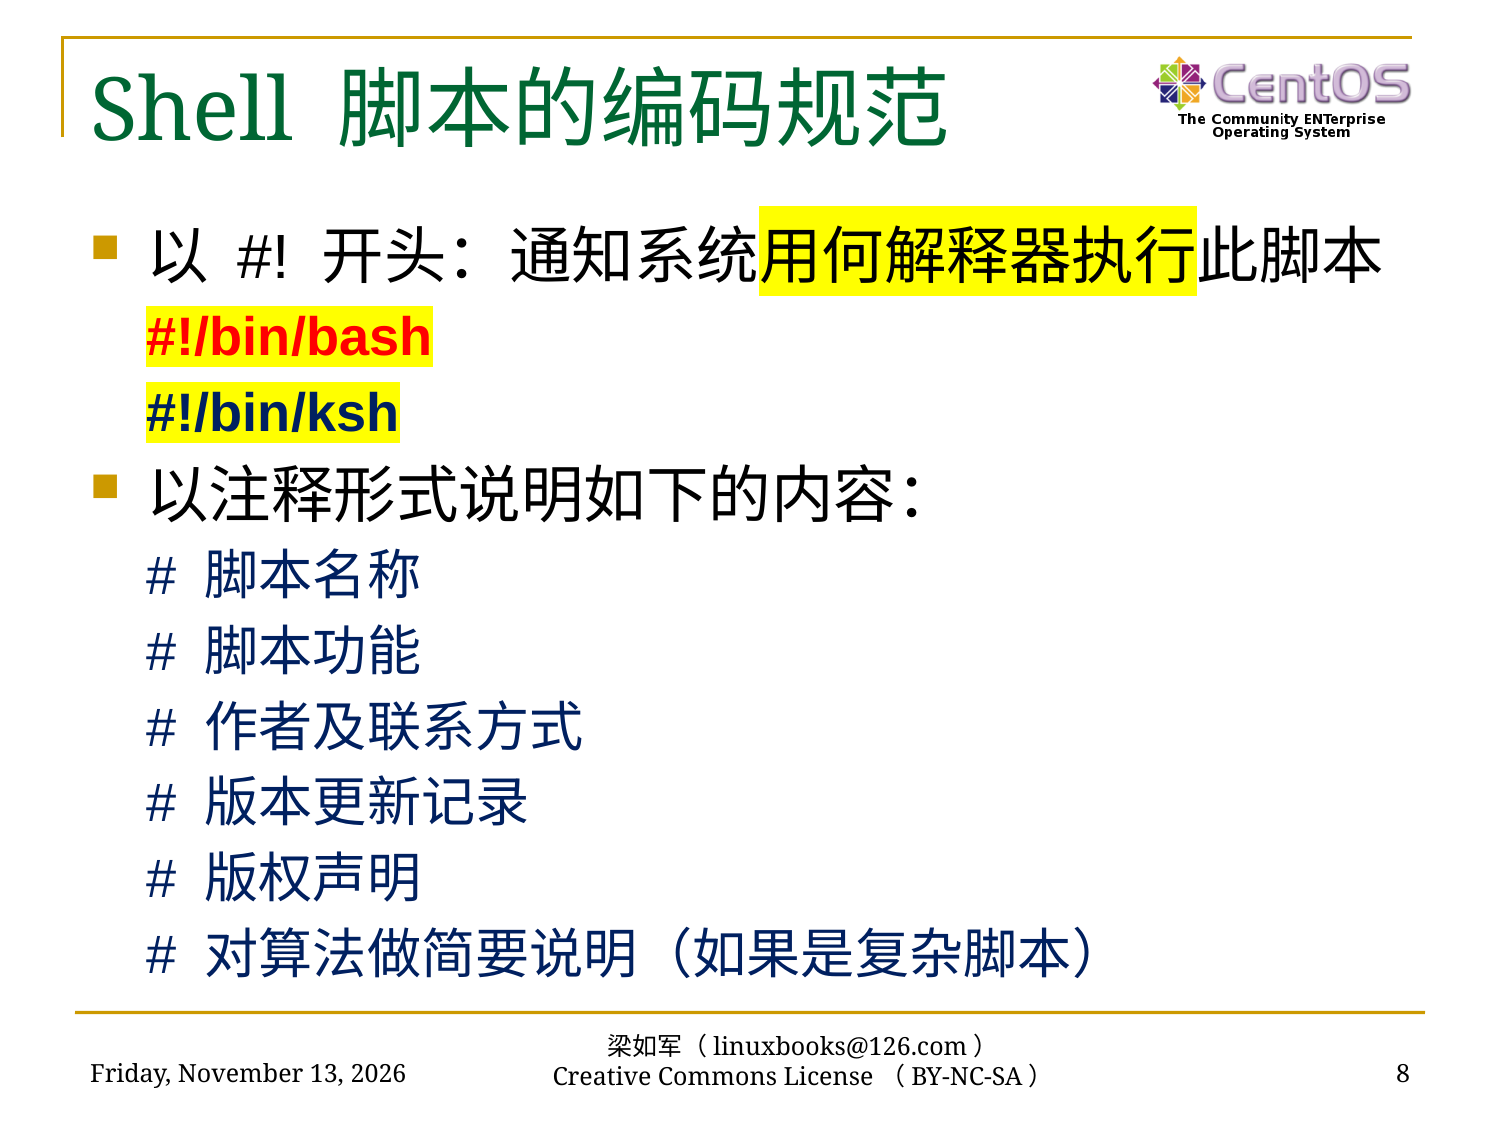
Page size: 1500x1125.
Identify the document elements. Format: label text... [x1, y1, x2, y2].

title Shell 脚本的编码规范 [74, 45, 1426, 207]
footer 梁如军（linuxbooks@126.com） Creative Commons License（BY-NC-SA） [359, 1022, 1247, 1099]
list 以 #! 开头：通知系统用何解释器执行此脚本 #!/bin/bash #!/bin/ksh 以注释形式说明如下的内容： # 脚本名称 # 脚本功能 # 作者及联系方式 # 版本更新记录 # 版权声明 # 对算法做简要说明（如果是复杂脚本） [74, 207, 1426, 1006]
slide_number 8 [1074, 1023, 1426, 1100]
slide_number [74, 1023, 426, 1100]
